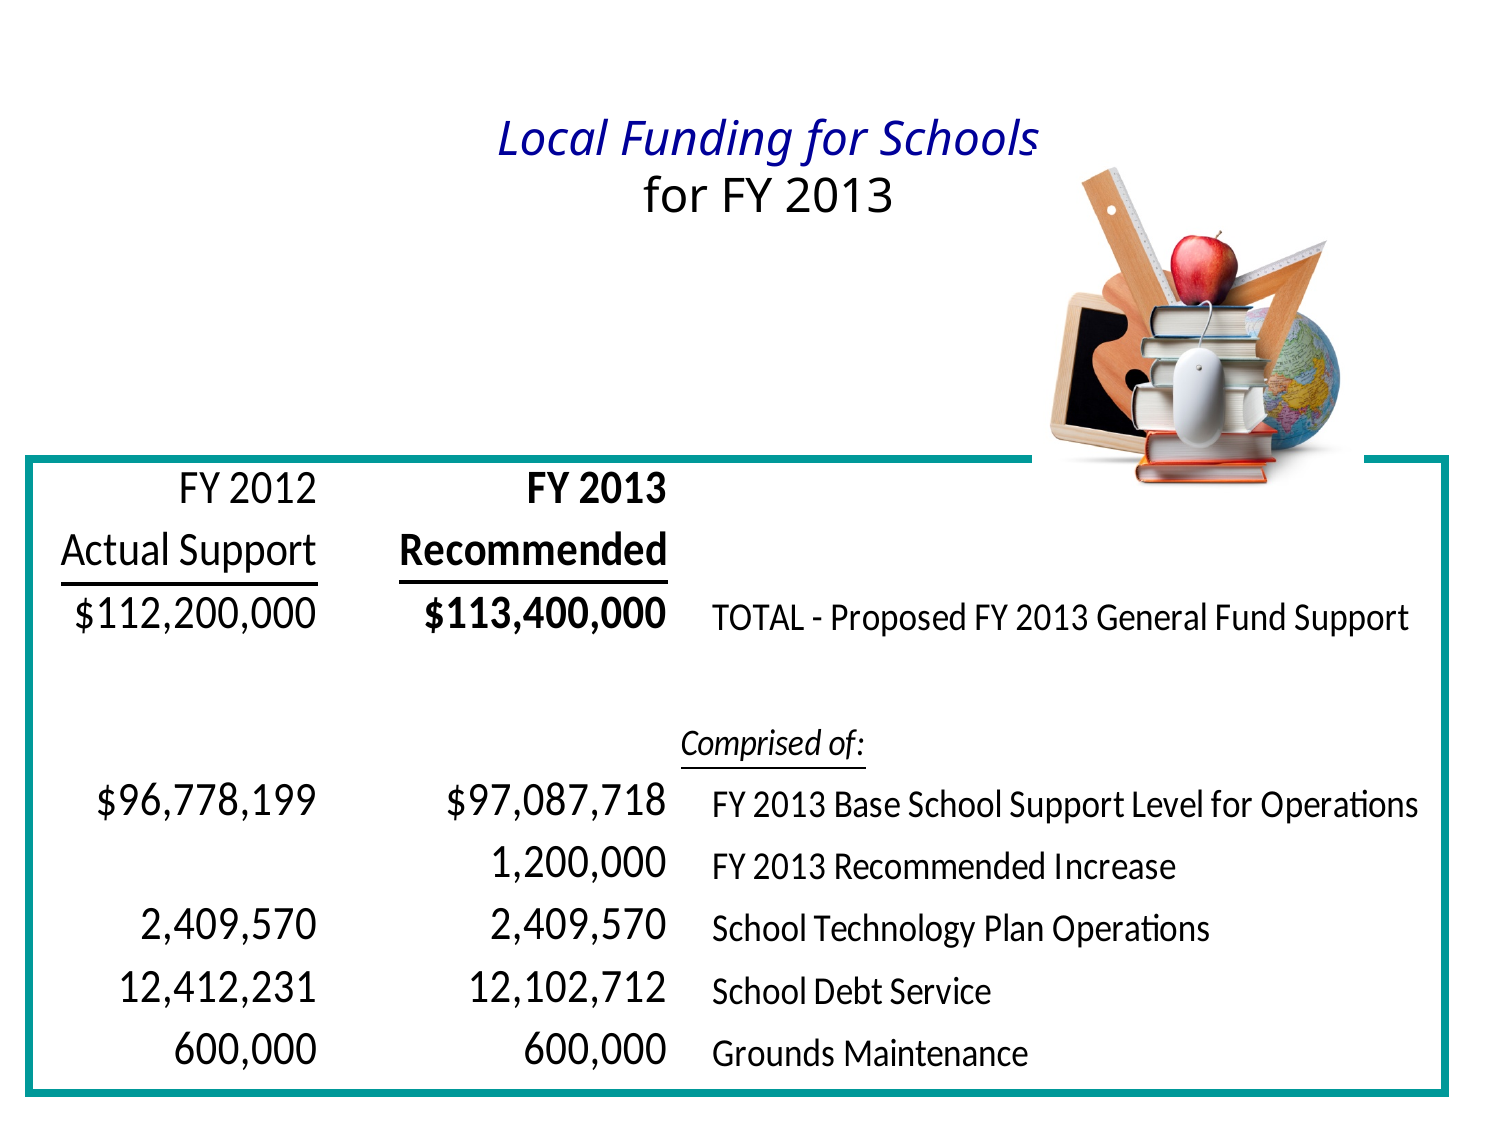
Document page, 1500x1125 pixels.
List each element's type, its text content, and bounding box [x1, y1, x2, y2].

picture [1032, 149, 1364, 506]
title Local Funding for Schools for FY 2013 [37, 99, 1500, 288]
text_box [32, 463, 1442, 1090]
